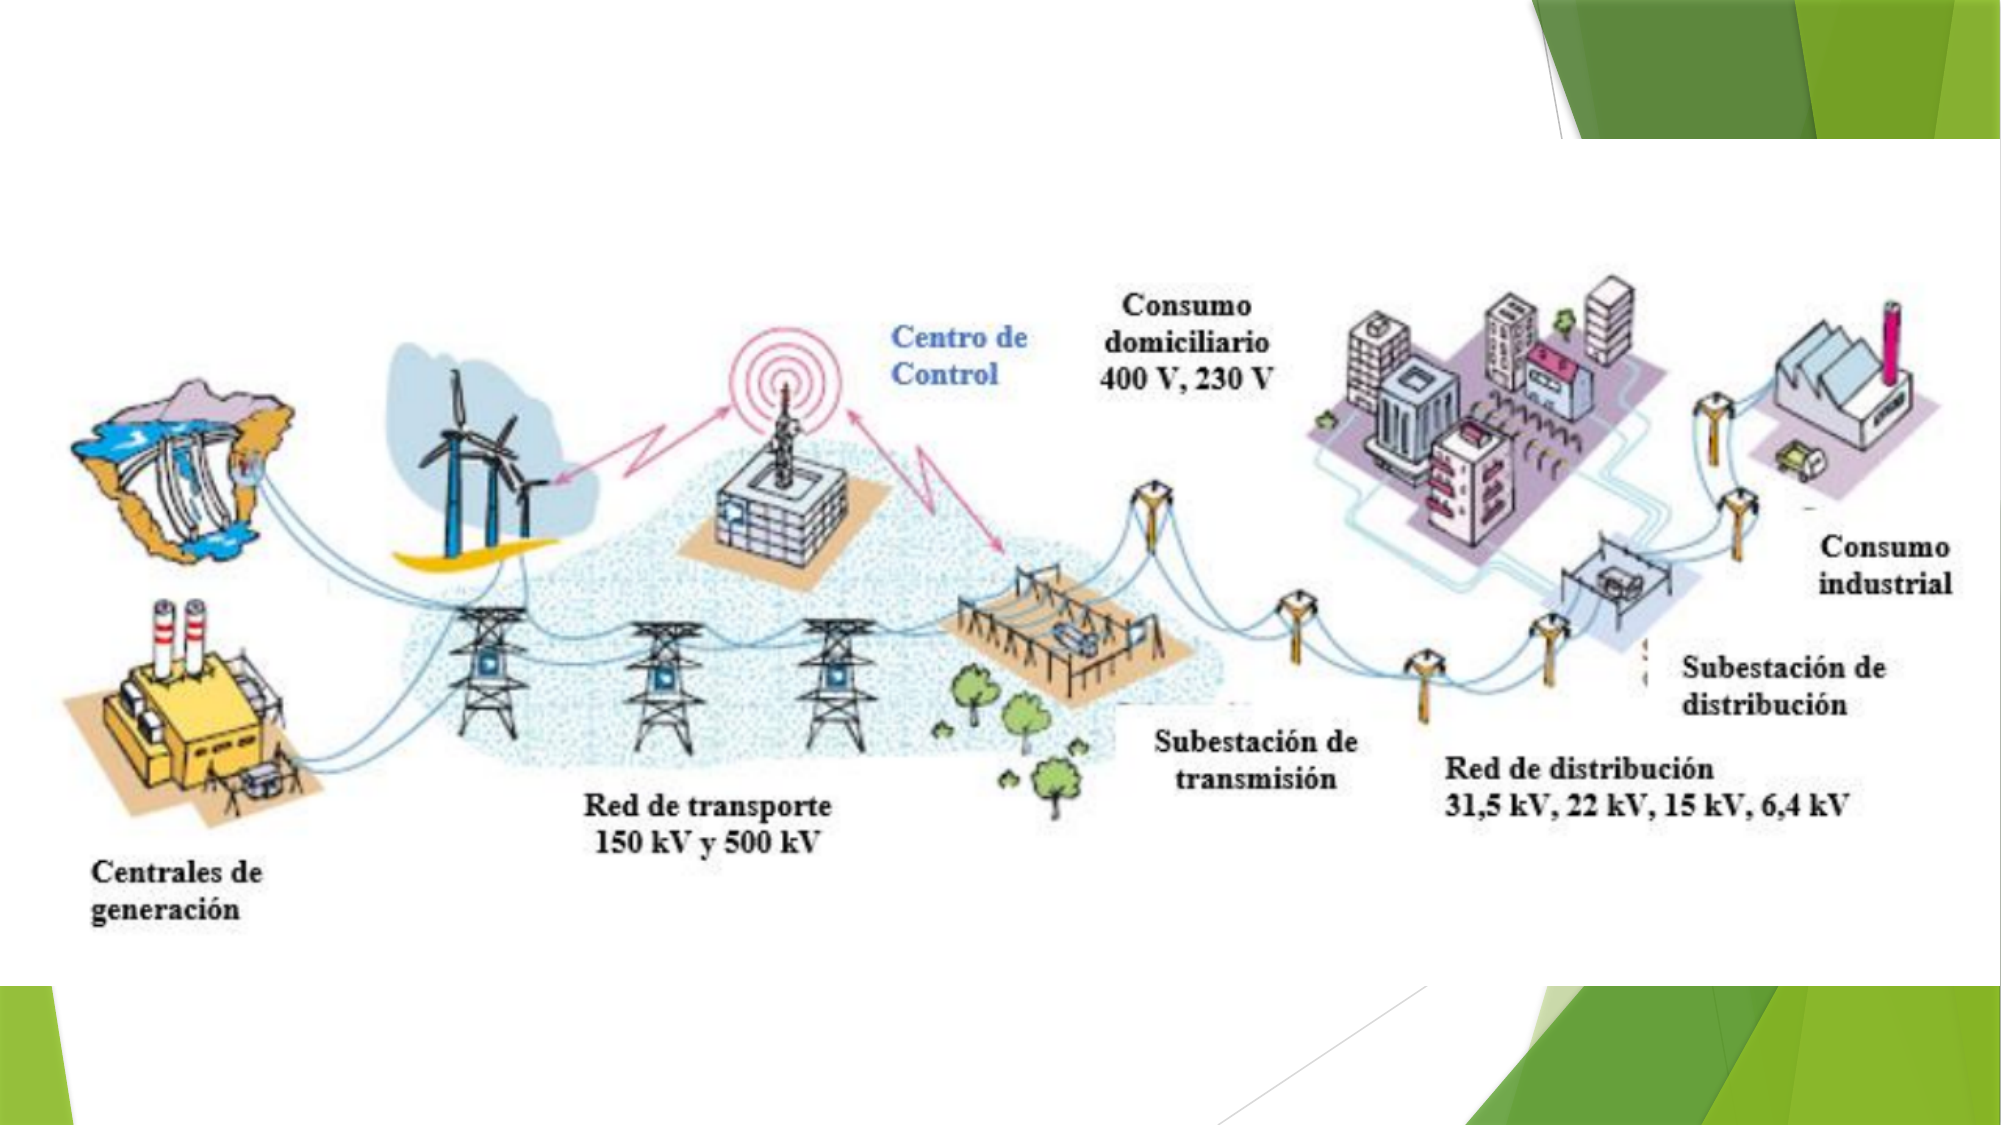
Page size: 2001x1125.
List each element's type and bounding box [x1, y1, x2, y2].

picture [0, 138, 2000, 987]
